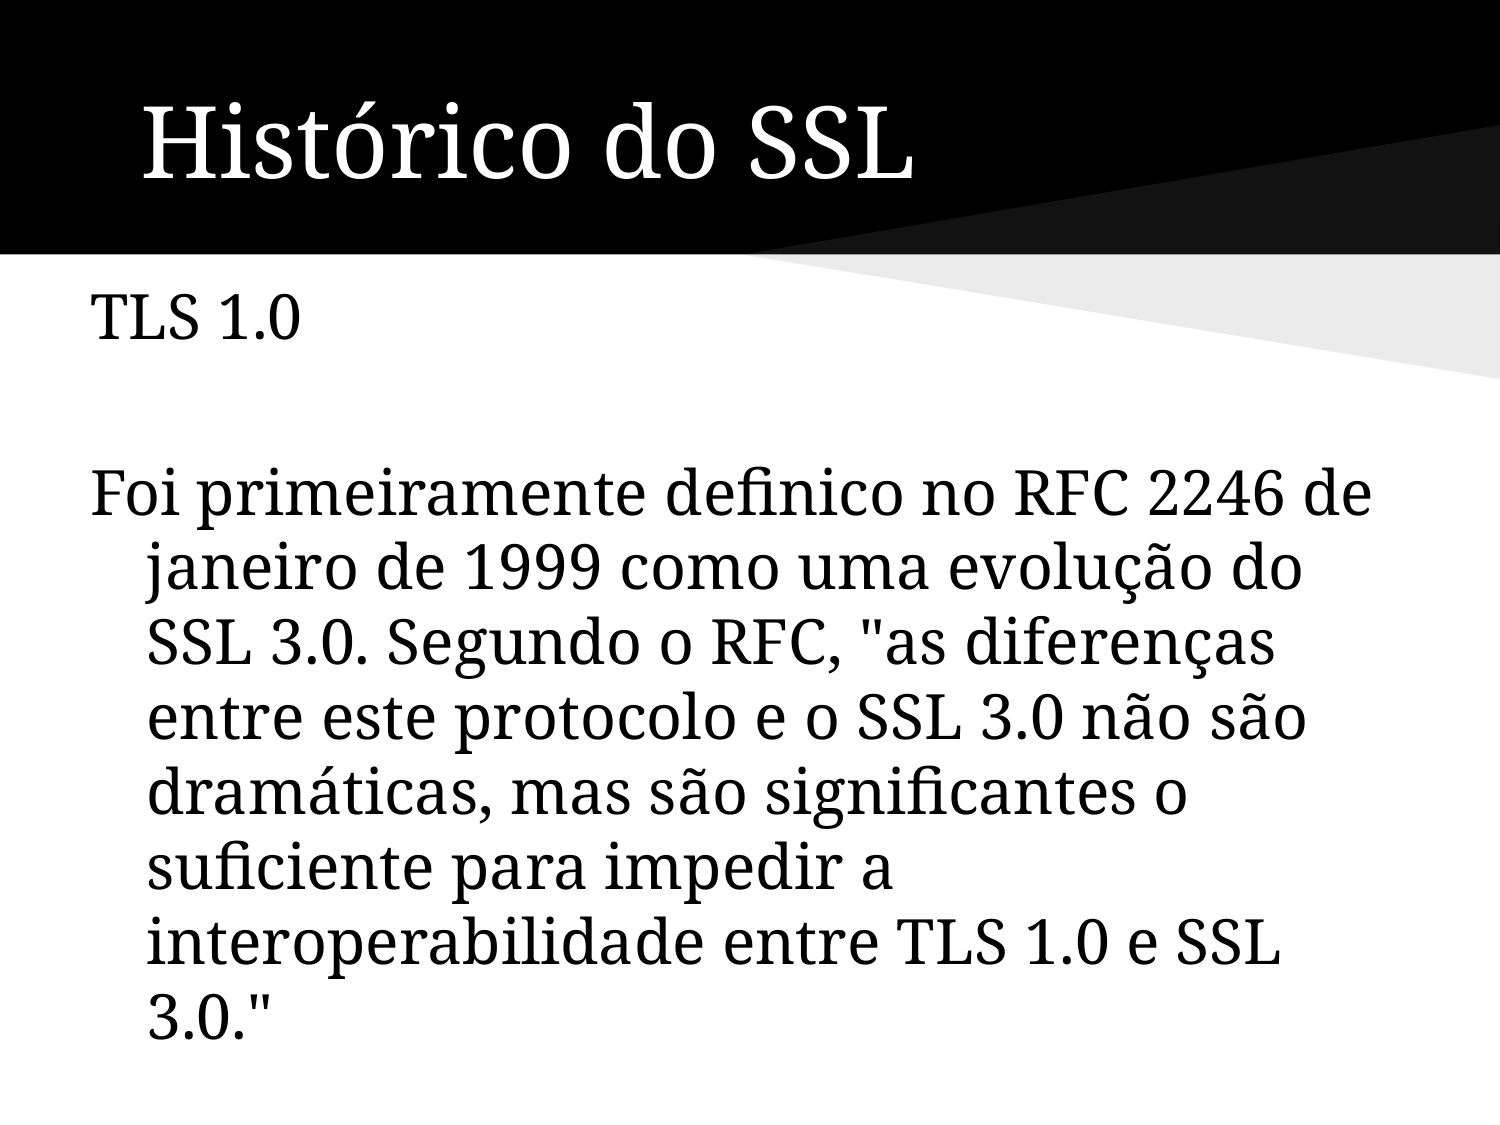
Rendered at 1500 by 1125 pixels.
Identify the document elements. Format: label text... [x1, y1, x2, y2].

list TLS 1.0 Foi primeiramente definico no RFC 2246 de janeiro de 1999 como uma evolução do SSL 3.0. Segundo o RFC, "as diferenças entre este protocolo e o SSL 3.0 não são dramáticas, mas são significantes o suficiente para impedir a interoperabilidade entre TLS 1.0 e SSL 3.0." [75, 262, 1425, 1078]
title Histórico do SSL [75, 45, 1425, 233]
